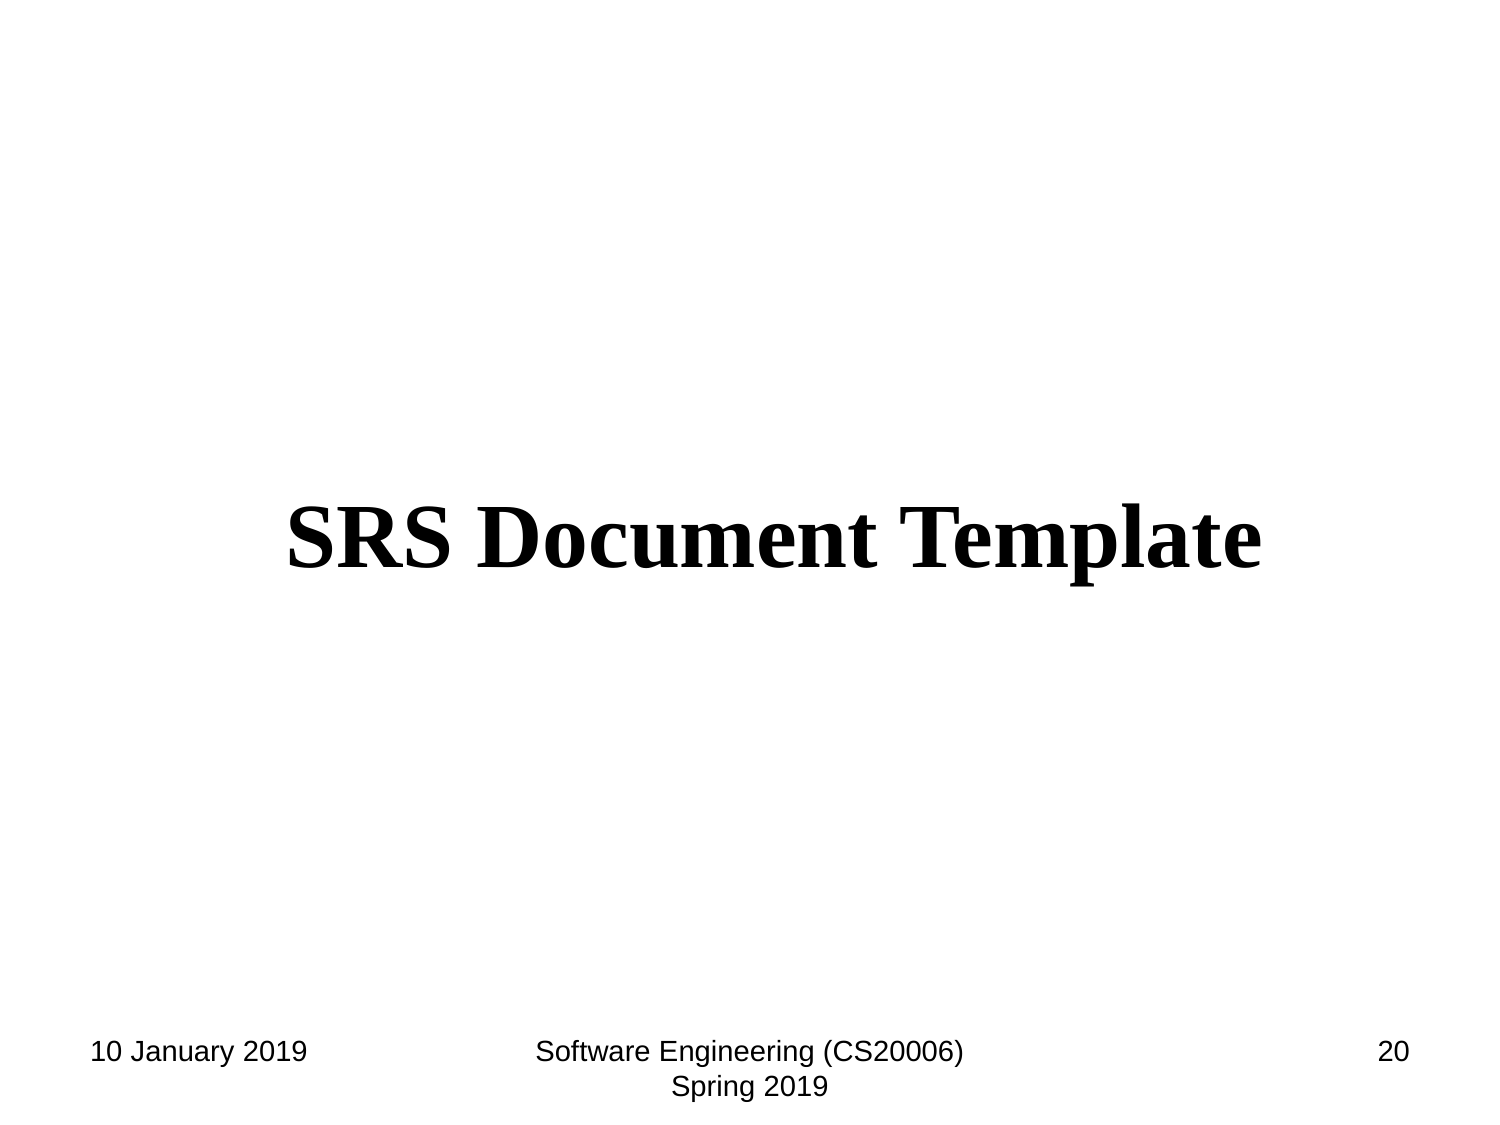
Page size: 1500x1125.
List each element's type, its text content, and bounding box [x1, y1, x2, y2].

slide_number ‹#› [1074, 1024, 1425, 1103]
footer Software Engineering (CS20006) Spring 2019 [512, 1024, 988, 1103]
title SRS Document Template [99, 437, 1450, 625]
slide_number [75, 1024, 425, 1103]
